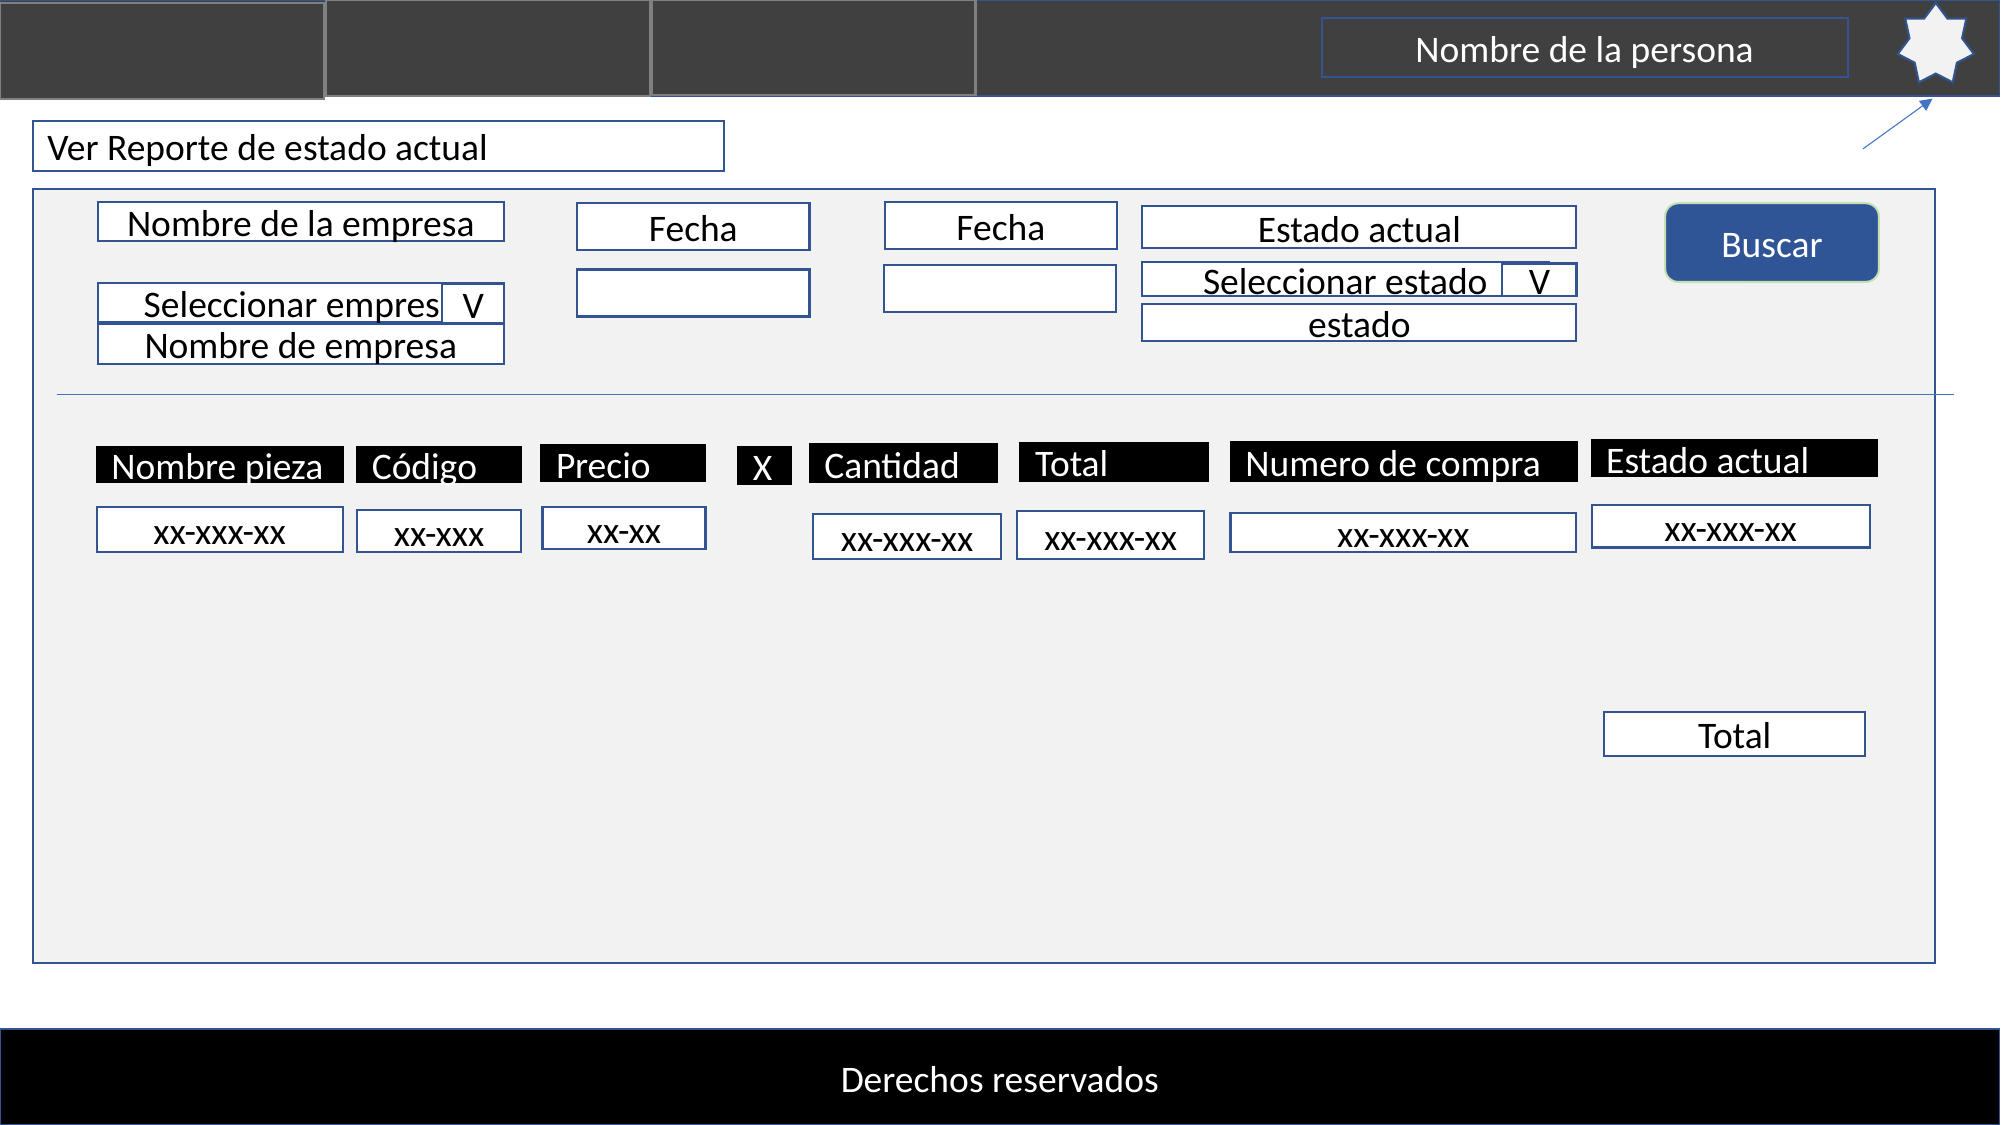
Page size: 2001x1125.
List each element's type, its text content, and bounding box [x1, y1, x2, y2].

text_box Seleccionar estado [1141, 261, 1550, 297]
text_box Fecha [884, 201, 1118, 250]
text_box [32, 188, 1936, 964]
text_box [1862, 98, 1933, 149]
text_box xx-xxx-xx [1591, 504, 1871, 549]
text_box V [441, 283, 505, 324]
text_box Código [356, 446, 522, 483]
text_box [0, 2, 325, 100]
text_box [651, 0, 977, 96]
text_box X [737, 446, 792, 485]
text_box Precio [540, 444, 706, 482]
text_box [325, 0, 651, 97]
text_box xx-xxx-xx [1229, 512, 1577, 553]
text_box xx-xxx [356, 509, 522, 553]
text_box Derechos reservados [0, 1028, 2000, 1125]
text_box xx-xxx-xx [96, 506, 344, 553]
text_box [1896, 1, 1976, 84]
text_box Buscar [1664, 202, 1880, 284]
text_box Estado actual [1591, 439, 1878, 477]
text_box Estado actual [1141, 205, 1577, 249]
text_box xx-xx [541, 506, 707, 550]
text_box estado [1141, 303, 1577, 342]
text_box xx-xxx-xx [812, 513, 1002, 560]
text_box xx-xxx-xx [1016, 510, 1205, 560]
text_box [883, 264, 1117, 313]
text_box Nombre pieza [96, 446, 344, 483]
text_box Total [1603, 711, 1866, 757]
text_box Fecha [576, 202, 811, 251]
text_box Total [1019, 442, 1209, 482]
text_box V [1501, 262, 1578, 297]
text_box Seleccionar empresa [97, 282, 505, 323]
text_box Numero de compra [1230, 441, 1578, 482]
text_box [576, 268, 811, 318]
text_box Nombre de la empresa [97, 201, 505, 242]
text_box Nombre de empresa [97, 323, 505, 365]
text_box [651, 0, 2000, 97]
text_box Nombre de la persona [1321, 17, 1849, 78]
text_box Cantidad [809, 443, 998, 483]
text_box Ver Reporte de estado actual [32, 120, 725, 172]
